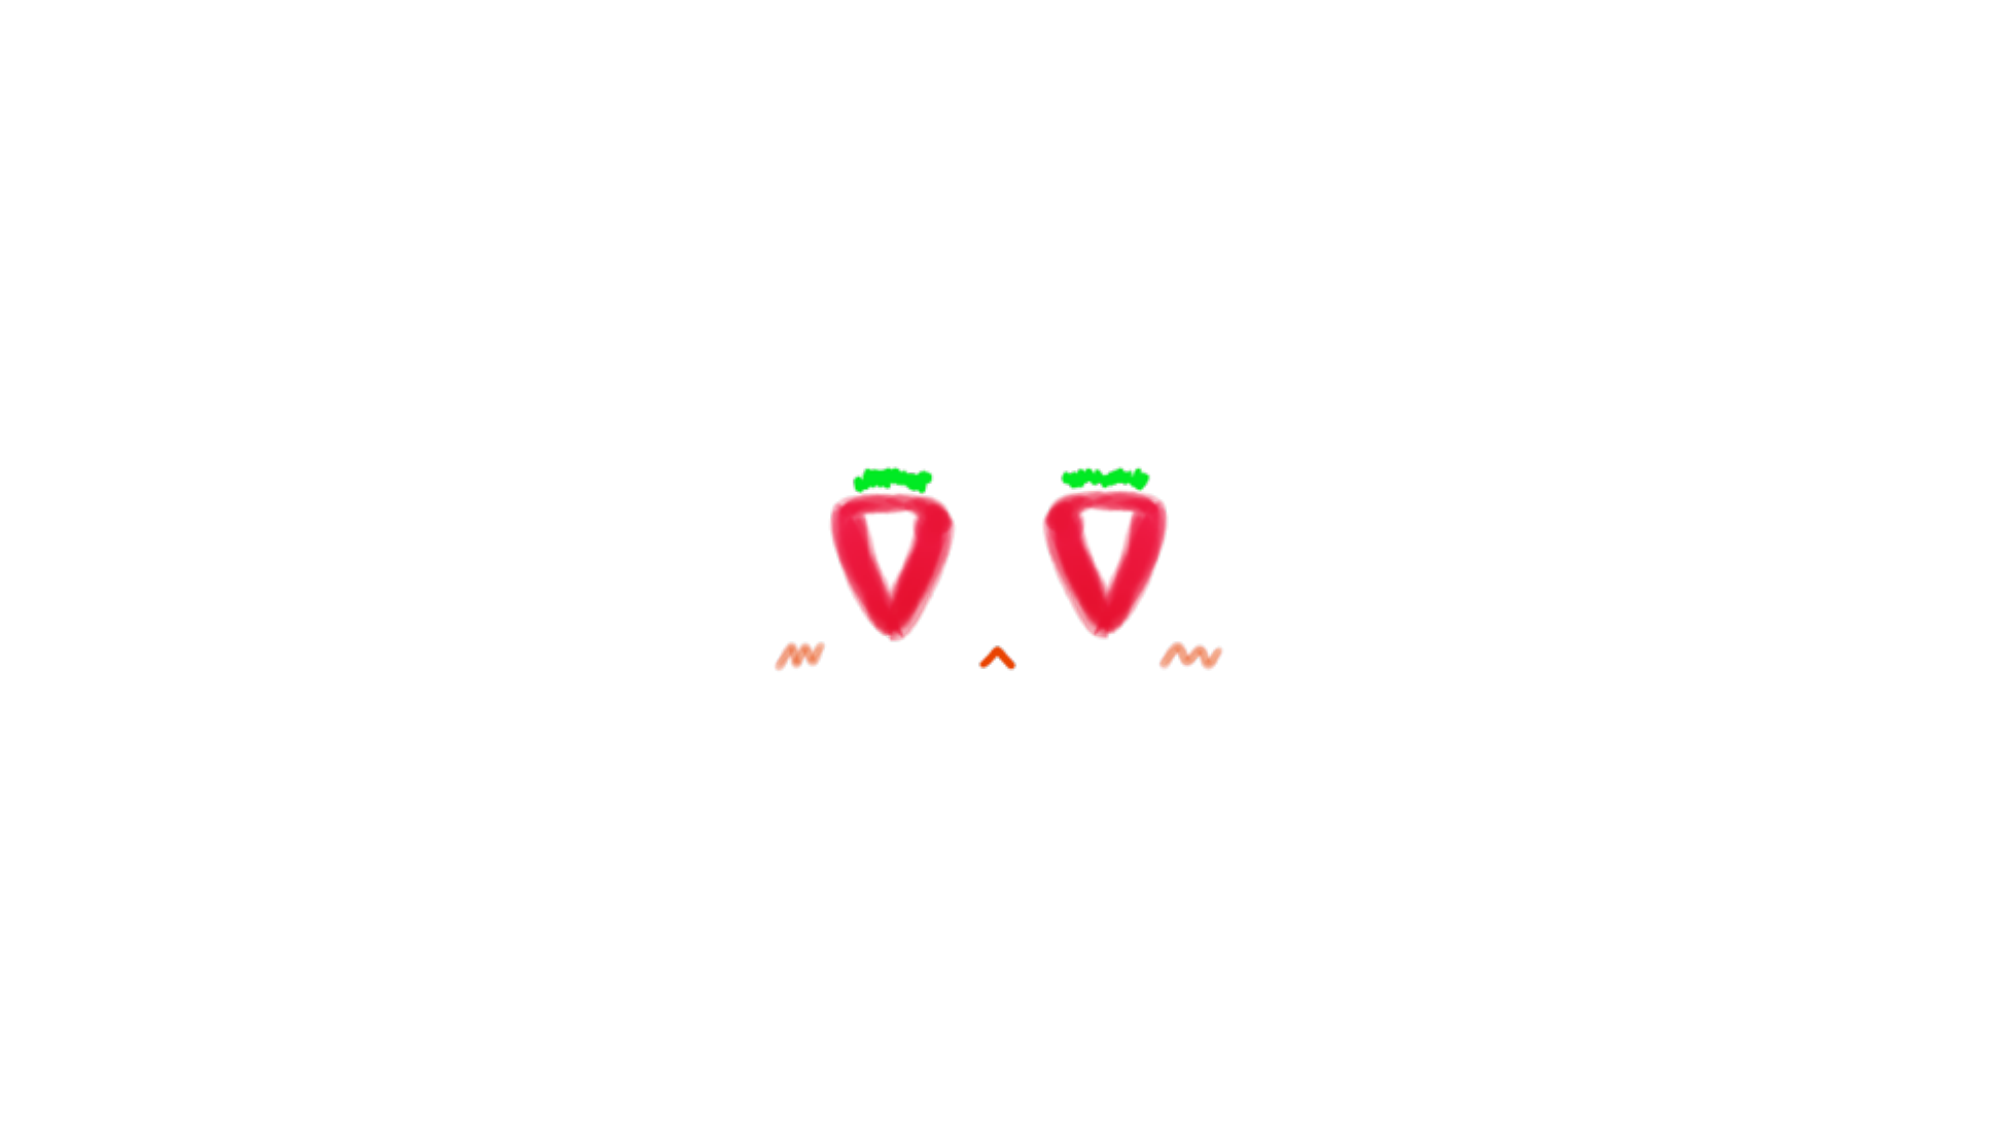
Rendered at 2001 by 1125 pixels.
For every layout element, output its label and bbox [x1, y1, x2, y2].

picture [753, 315, 1247, 809]
text_box [640, 179, 1360, 946]
